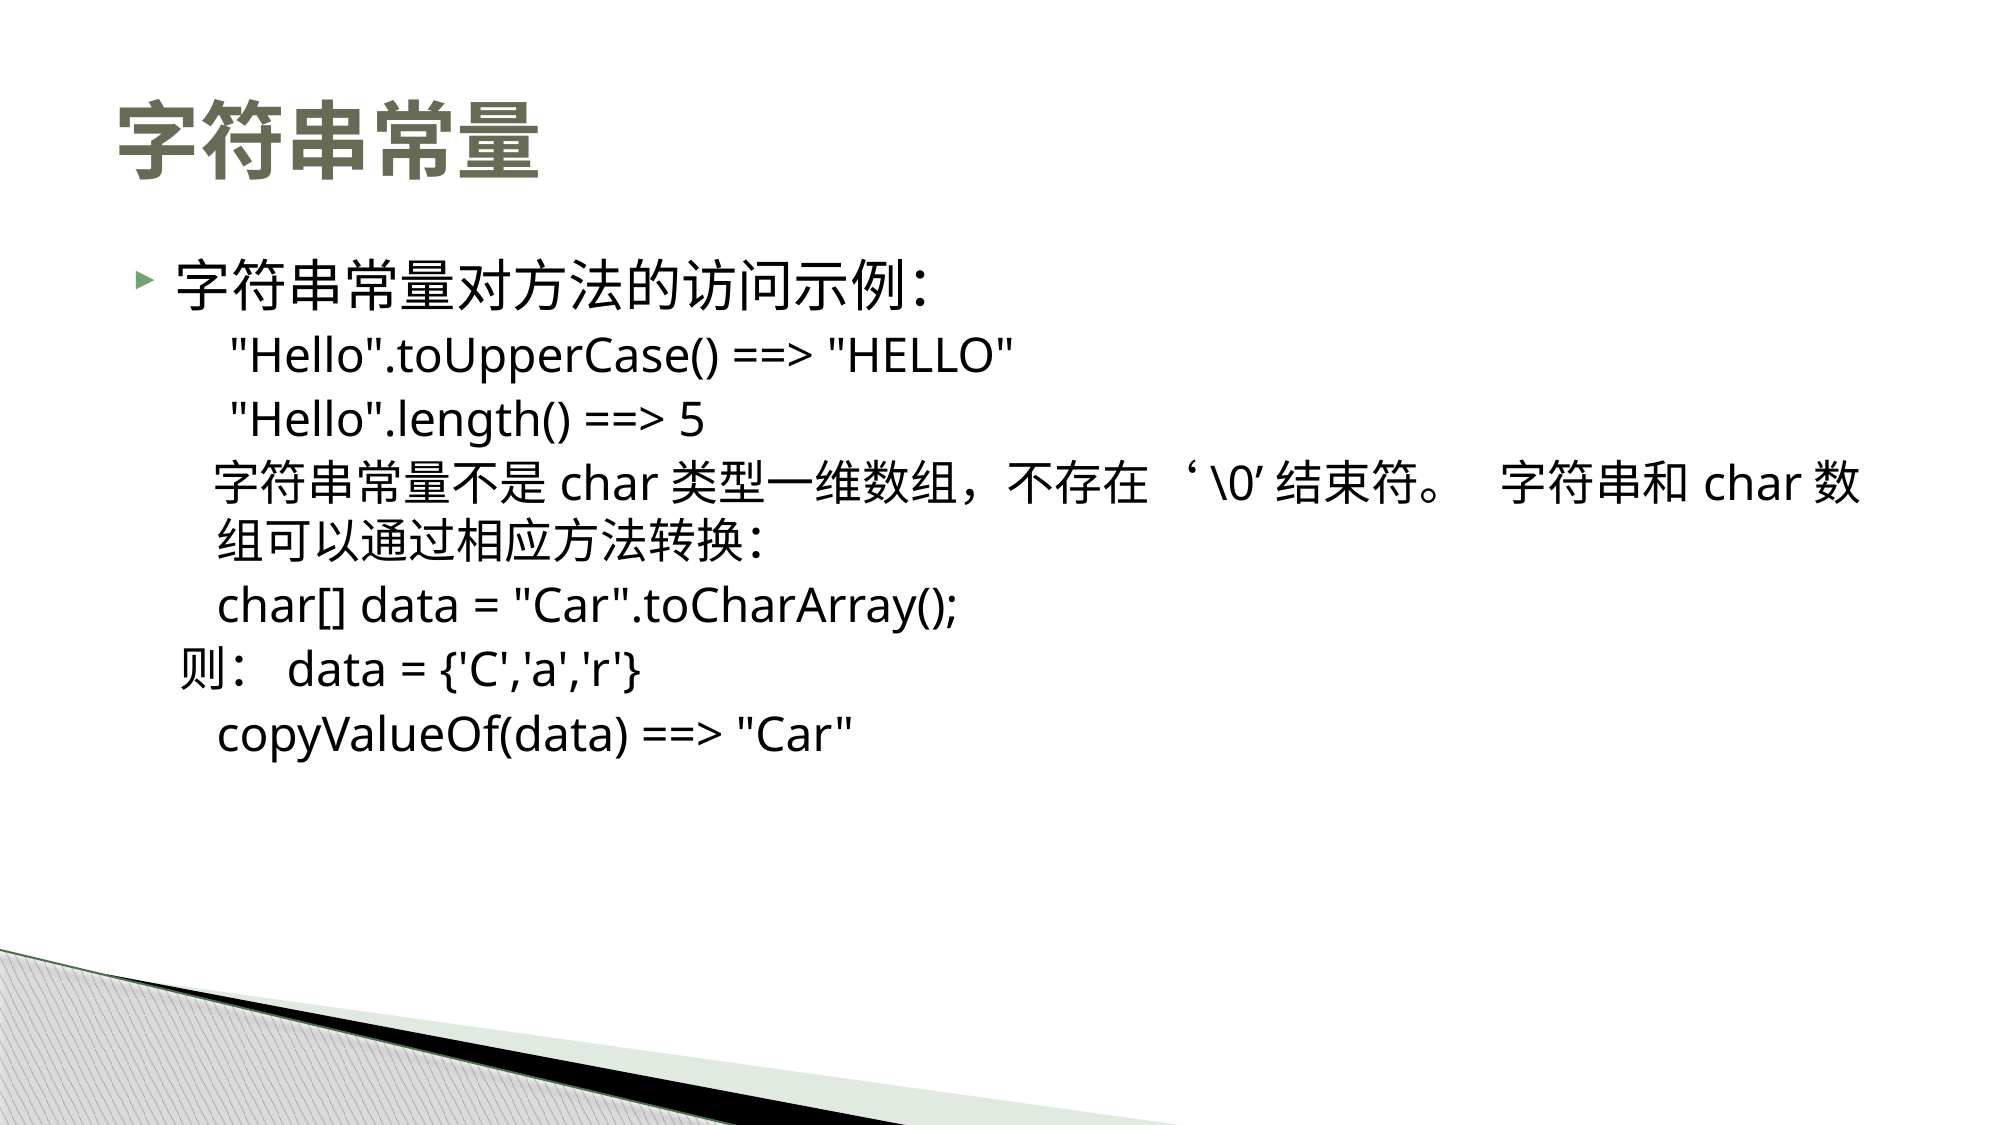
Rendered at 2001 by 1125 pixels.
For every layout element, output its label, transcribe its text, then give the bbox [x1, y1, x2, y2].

title 字符串常量 [99, 45, 1900, 233]
list 字符串常量对方法的访问示例： "Hello".toUpperCase() ==> "HELLO" "Hello".length() ==> 5 字符串常量不是char类型一维数组，不存在‘\0’结束符。 字符串和char数组可以通过相应方法转换： char[] data = "Car".toCharArray(); 则：data = {'C','a','r'} copyValueOf(data) ==> "Car" [99, 243, 1900, 986]
